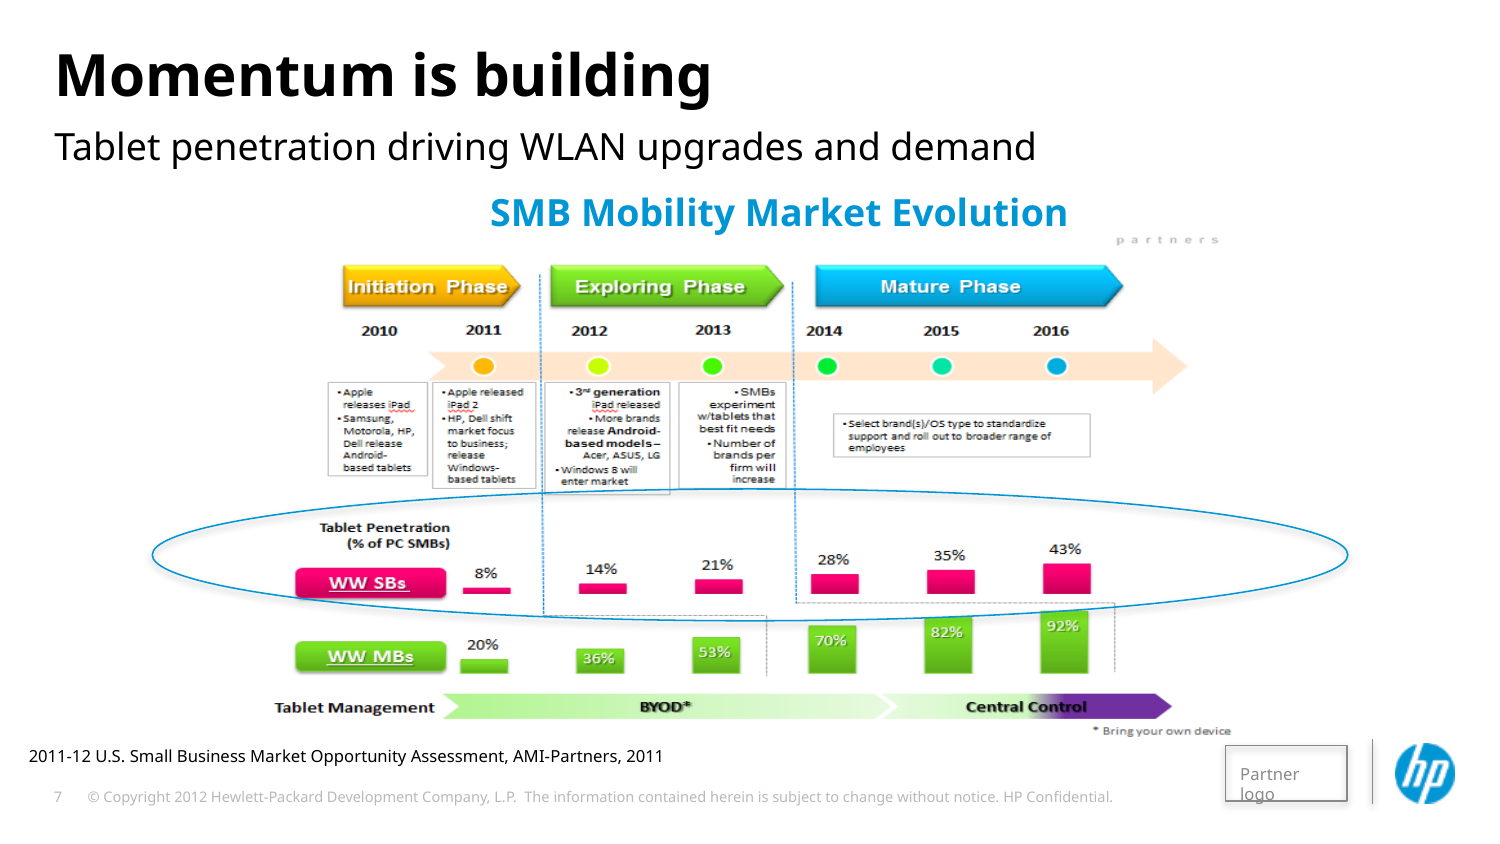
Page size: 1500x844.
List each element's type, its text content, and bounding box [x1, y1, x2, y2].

text_box [1241, 516, 1349, 594]
picture [262, 490, 1238, 619]
title Momentum is building [54, 38, 1386, 110]
picture [262, 595, 1238, 742]
text_box [151, 516, 257, 593]
text_box 2011-12 U.S. Small Business Market Opportunity Assessment, AMI-Partners, 2011 [14, 738, 681, 773]
picture [1395, 760, 1449, 804]
picture [1429, 743, 1455, 770]
picture [1429, 777, 1455, 804]
subtitle Tablet penetration driving WLAN upgrades and demand [54, 123, 1386, 169]
picture [262, 236, 1238, 515]
text_box SMB Mobility Market Evolution [475, 181, 1084, 235]
picture [1395, 743, 1427, 787]
